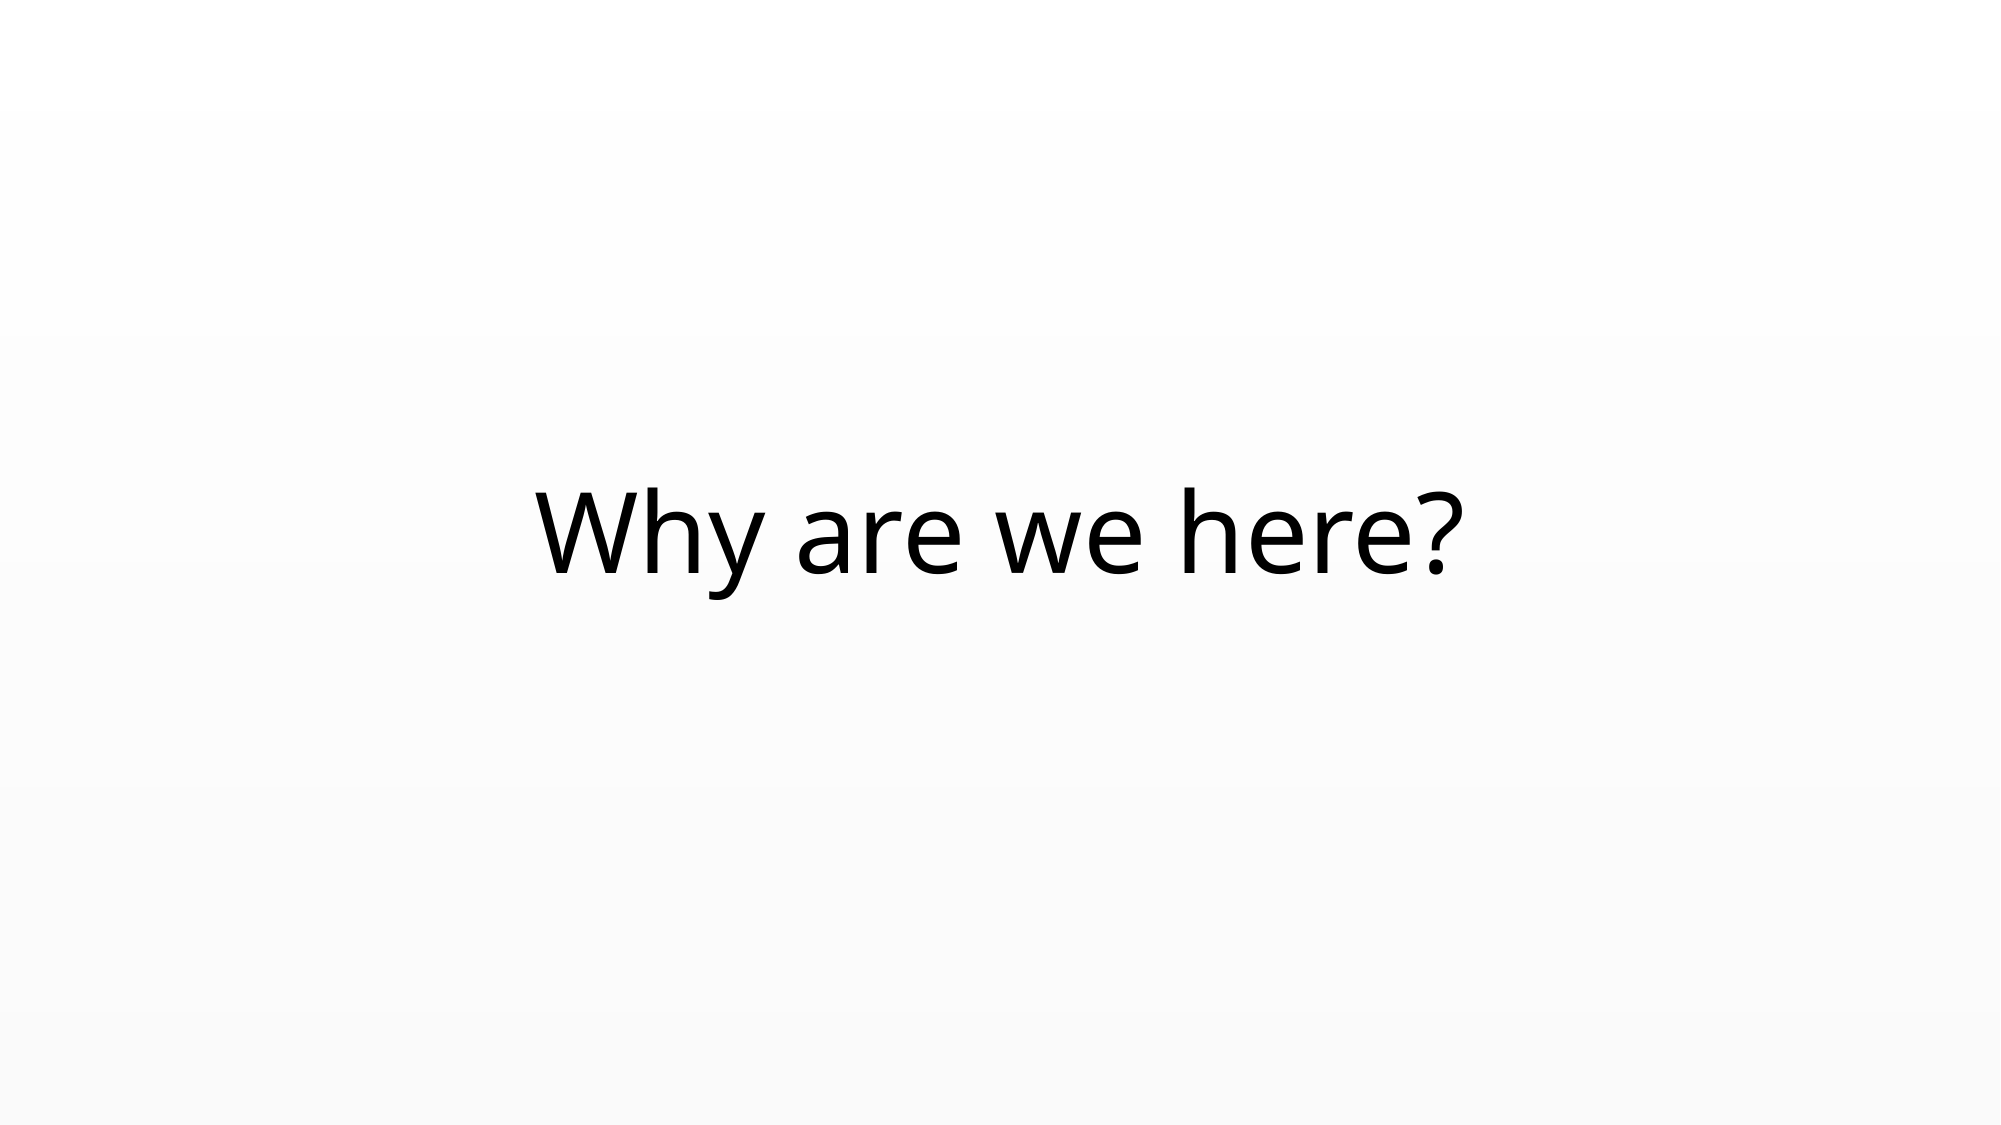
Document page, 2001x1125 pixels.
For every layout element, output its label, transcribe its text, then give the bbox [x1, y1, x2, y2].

list Why are we here? [99, 468, 1901, 639]
